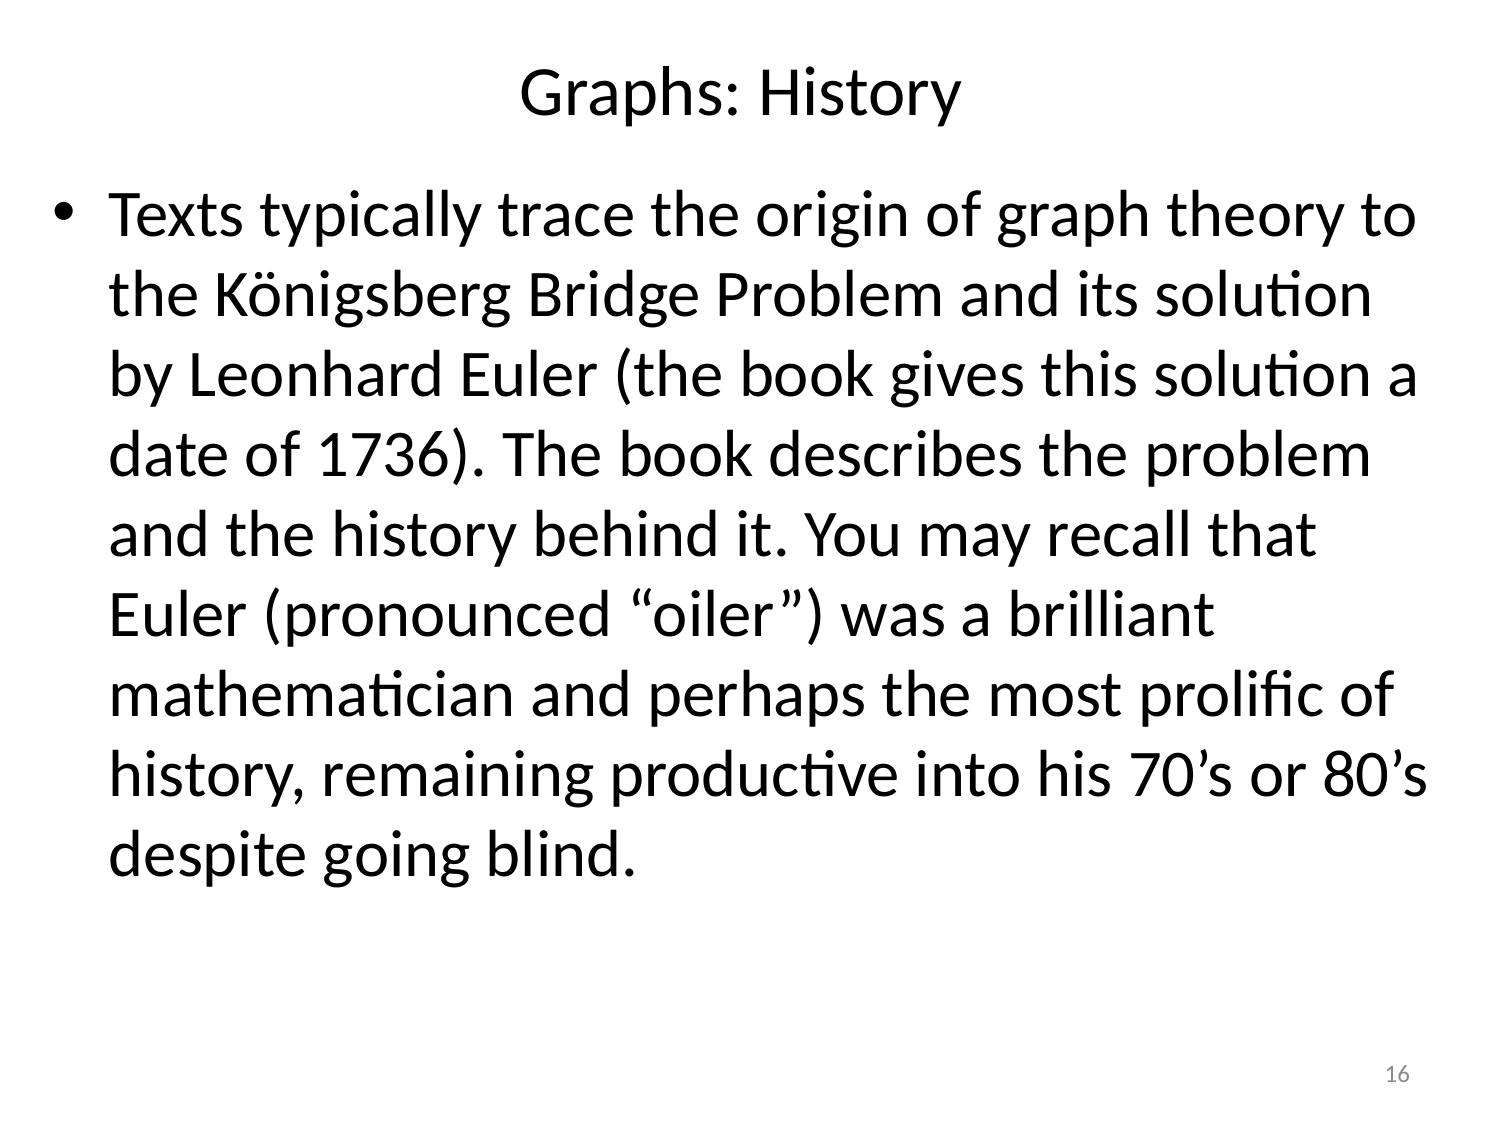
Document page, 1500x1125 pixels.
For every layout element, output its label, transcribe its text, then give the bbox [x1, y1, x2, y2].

list Texts typically trace the origin of graph theory to the Königsberg Bridge Problem and its solution by Leonhard Euler (the book gives this solution a date of 1736). The book describes the problem and the history behind it. You may recall that Euler (pronounced “oiler”) was a brilliant mathematician and perhaps the most prolific of history, remaining productive into his 70’s or 80’s despite going blind. [37, 162, 1463, 1025]
title Graphs: History [37, 37, 1463, 138]
slide_number 16 [1074, 1042, 1425, 1103]
